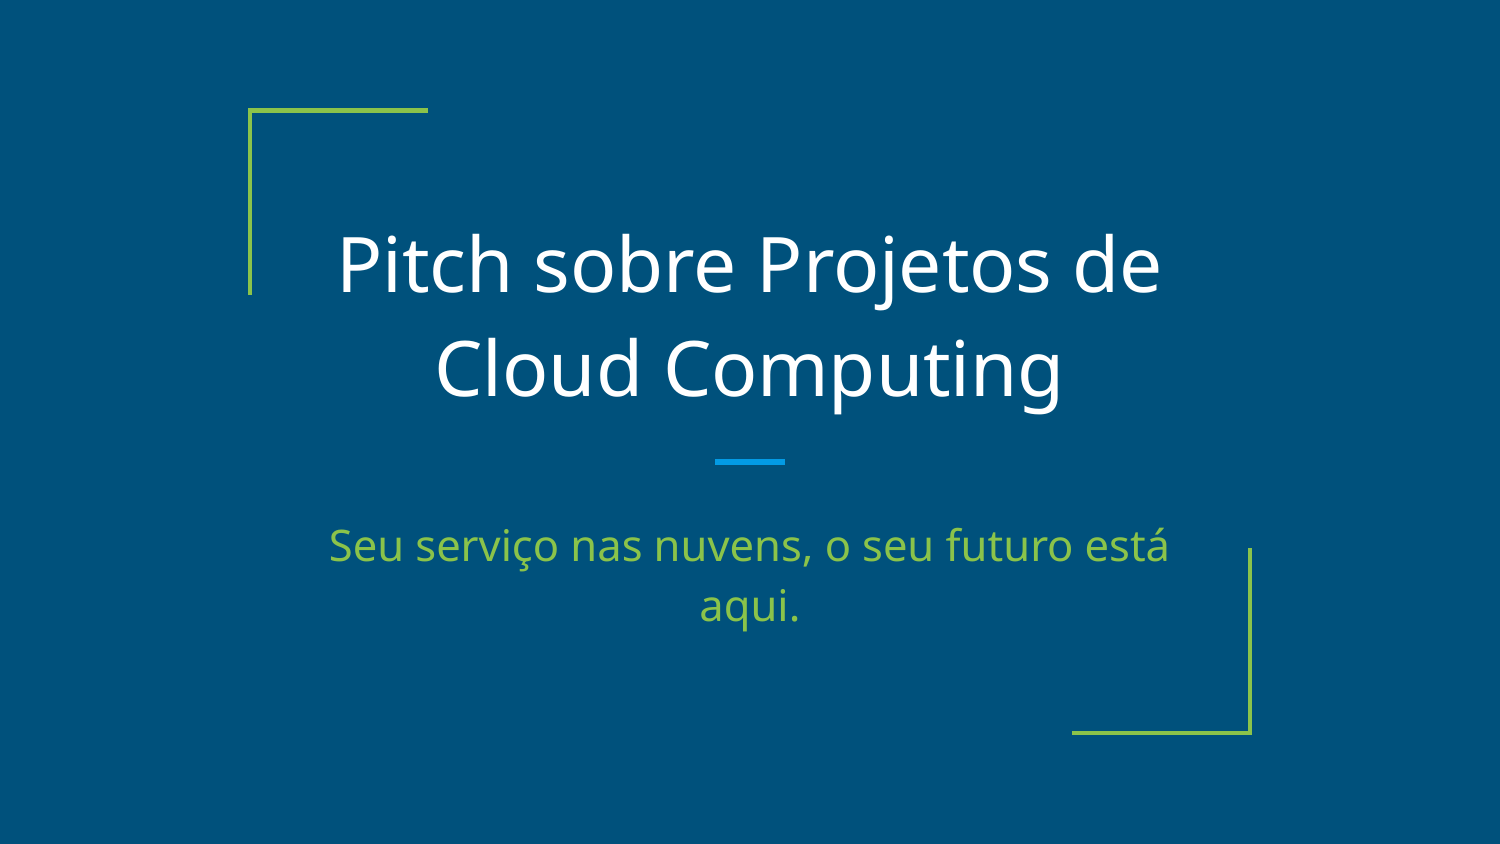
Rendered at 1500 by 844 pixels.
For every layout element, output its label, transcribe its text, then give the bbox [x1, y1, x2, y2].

subtitle Seu serviço nas nuvens, o seu futuro está aqui. [275, 500, 1225, 650]
title Pitch sobre Projetos de Cloud Computing [275, 195, 1225, 435]
